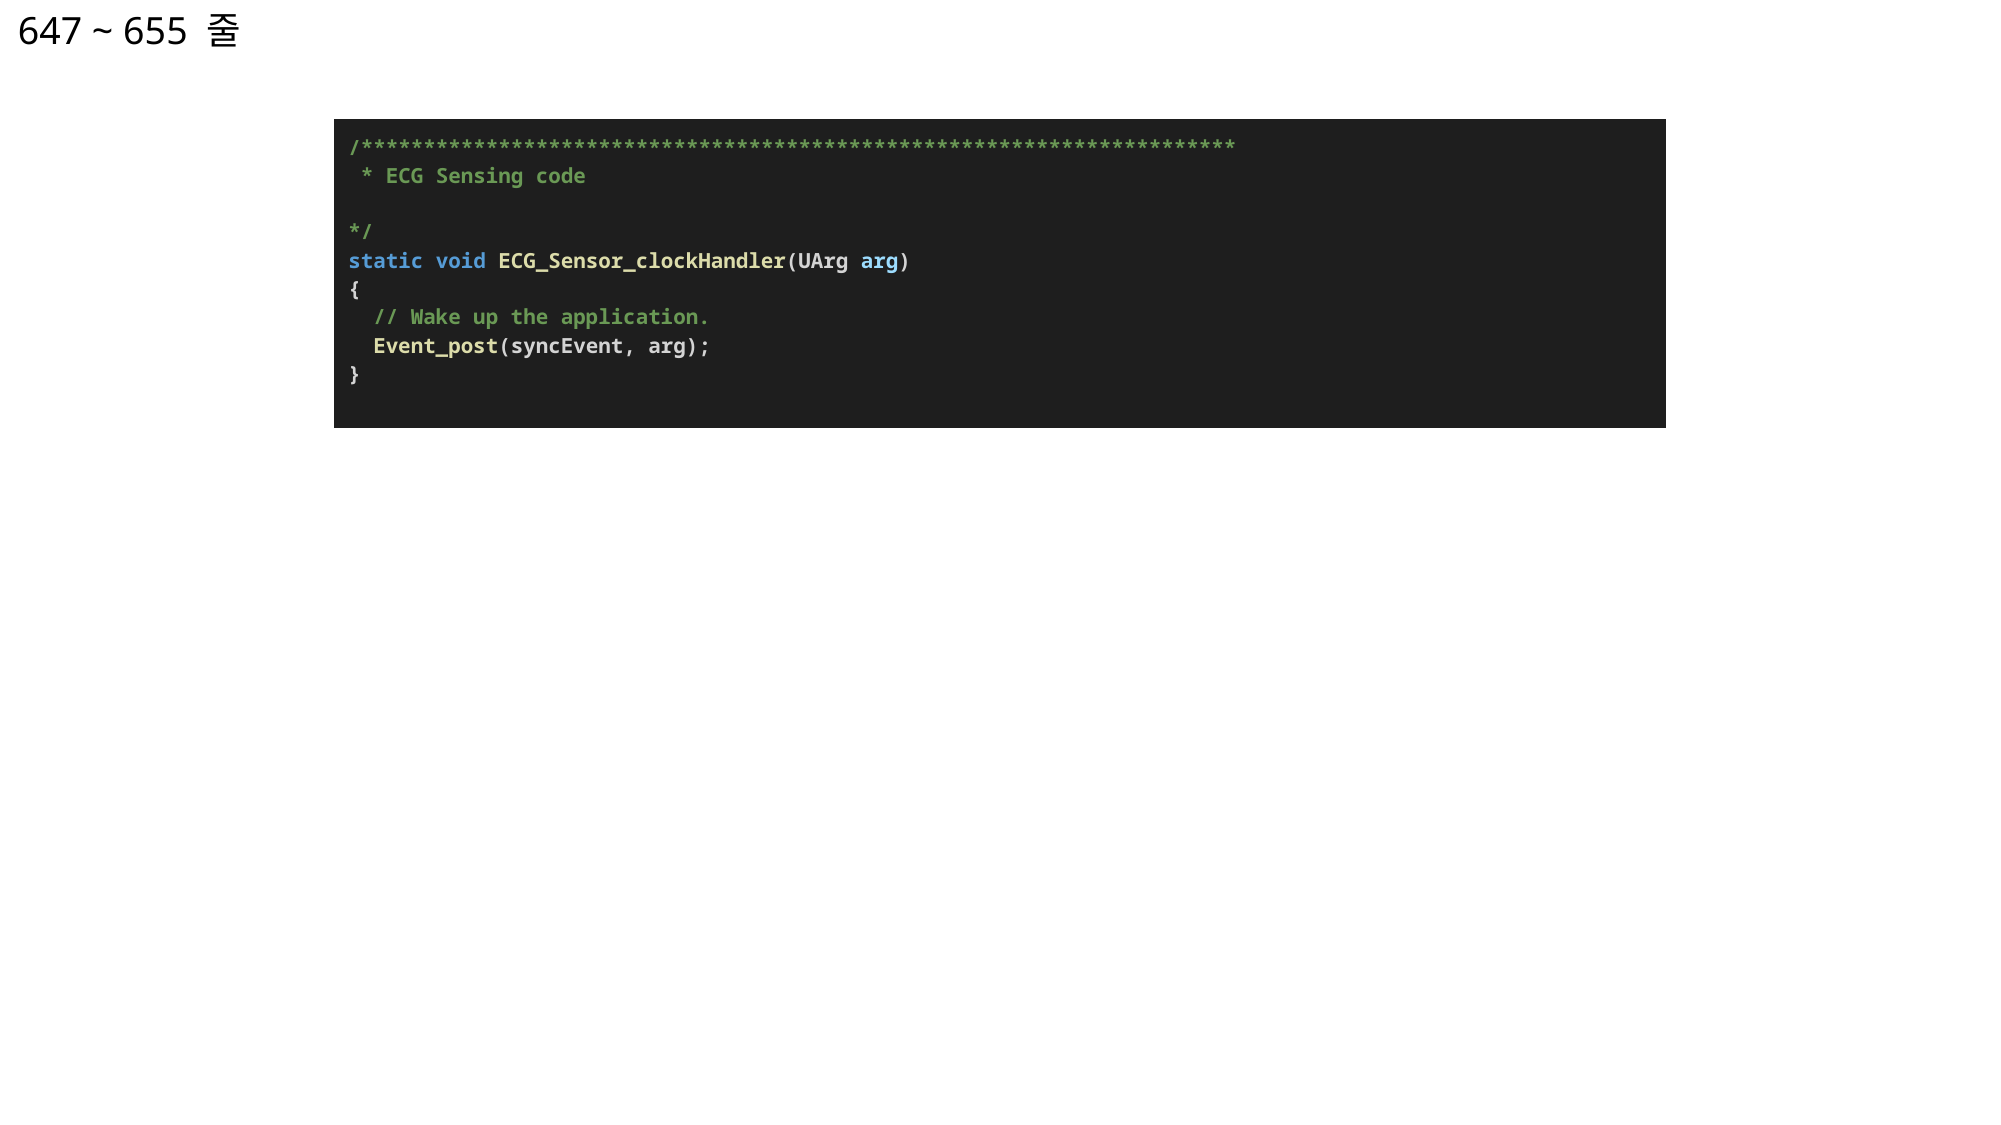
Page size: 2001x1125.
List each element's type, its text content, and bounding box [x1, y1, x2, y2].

table_header /********************************************************************** * ECG Sensing code */ static void ECG_Sensor_clockHandler(UArg arg) { // Wake up the application. Event_post(syncEvent, arg); } [334, 119, 1666, 428]
text_box 647 ~ 655 줄 [3, 0, 257, 60]
